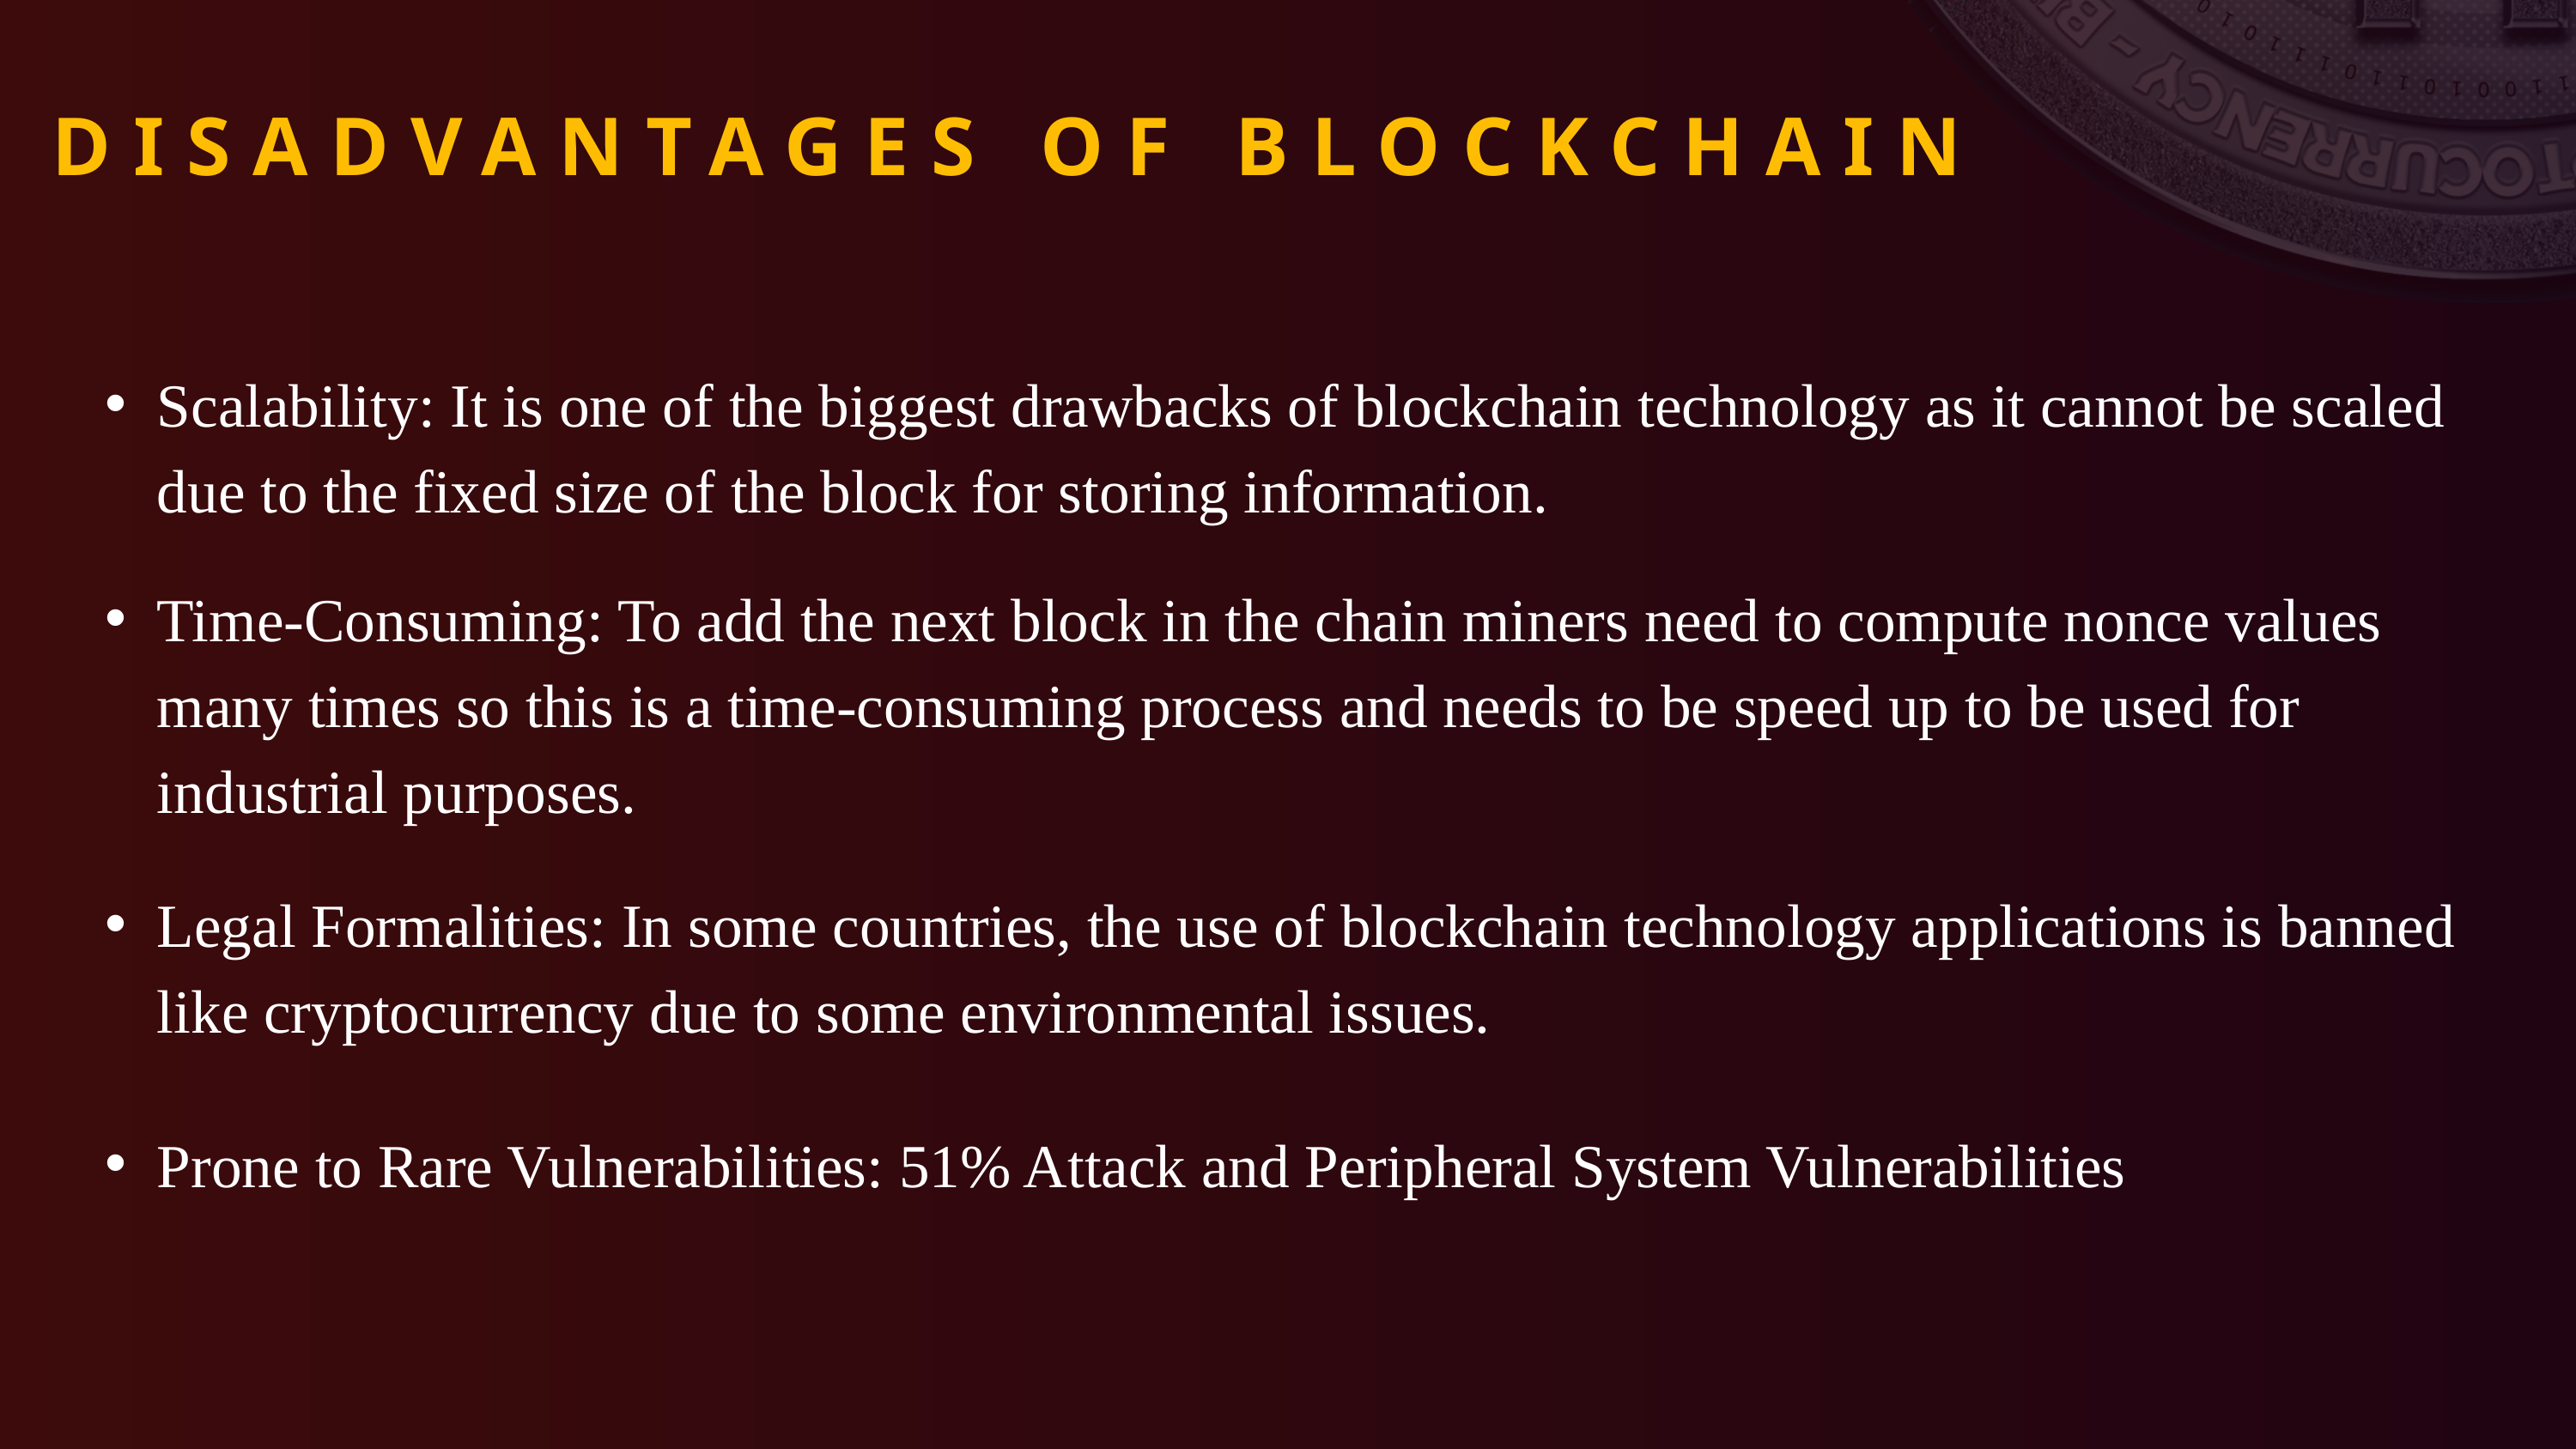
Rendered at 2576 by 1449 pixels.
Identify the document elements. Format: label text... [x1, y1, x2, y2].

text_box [1777, 0, 2576, 304]
text_box Scalability: It is one of the biggest drawbacks of blockchain technology as it cannot be scaled due to the fixed size of the block for storing information. Time-Consuming: To add the next block in the chain miners need to compute nonce values many times so this is a time-consuming process and needs to be speed up to be used for industrial purposes. Legal Formalities: In some countries, the use of blockchain technology applications is banned like cryptocurrency due to some environmental issues. Prone to Rare Vulnerabilities: 51% Attack and Peripheral System Vulnerabilities [52, 353, 2490, 1248]
text_box DISADVANTAGES OF BLOCKCHAIN [52, 79, 1773, 192]
